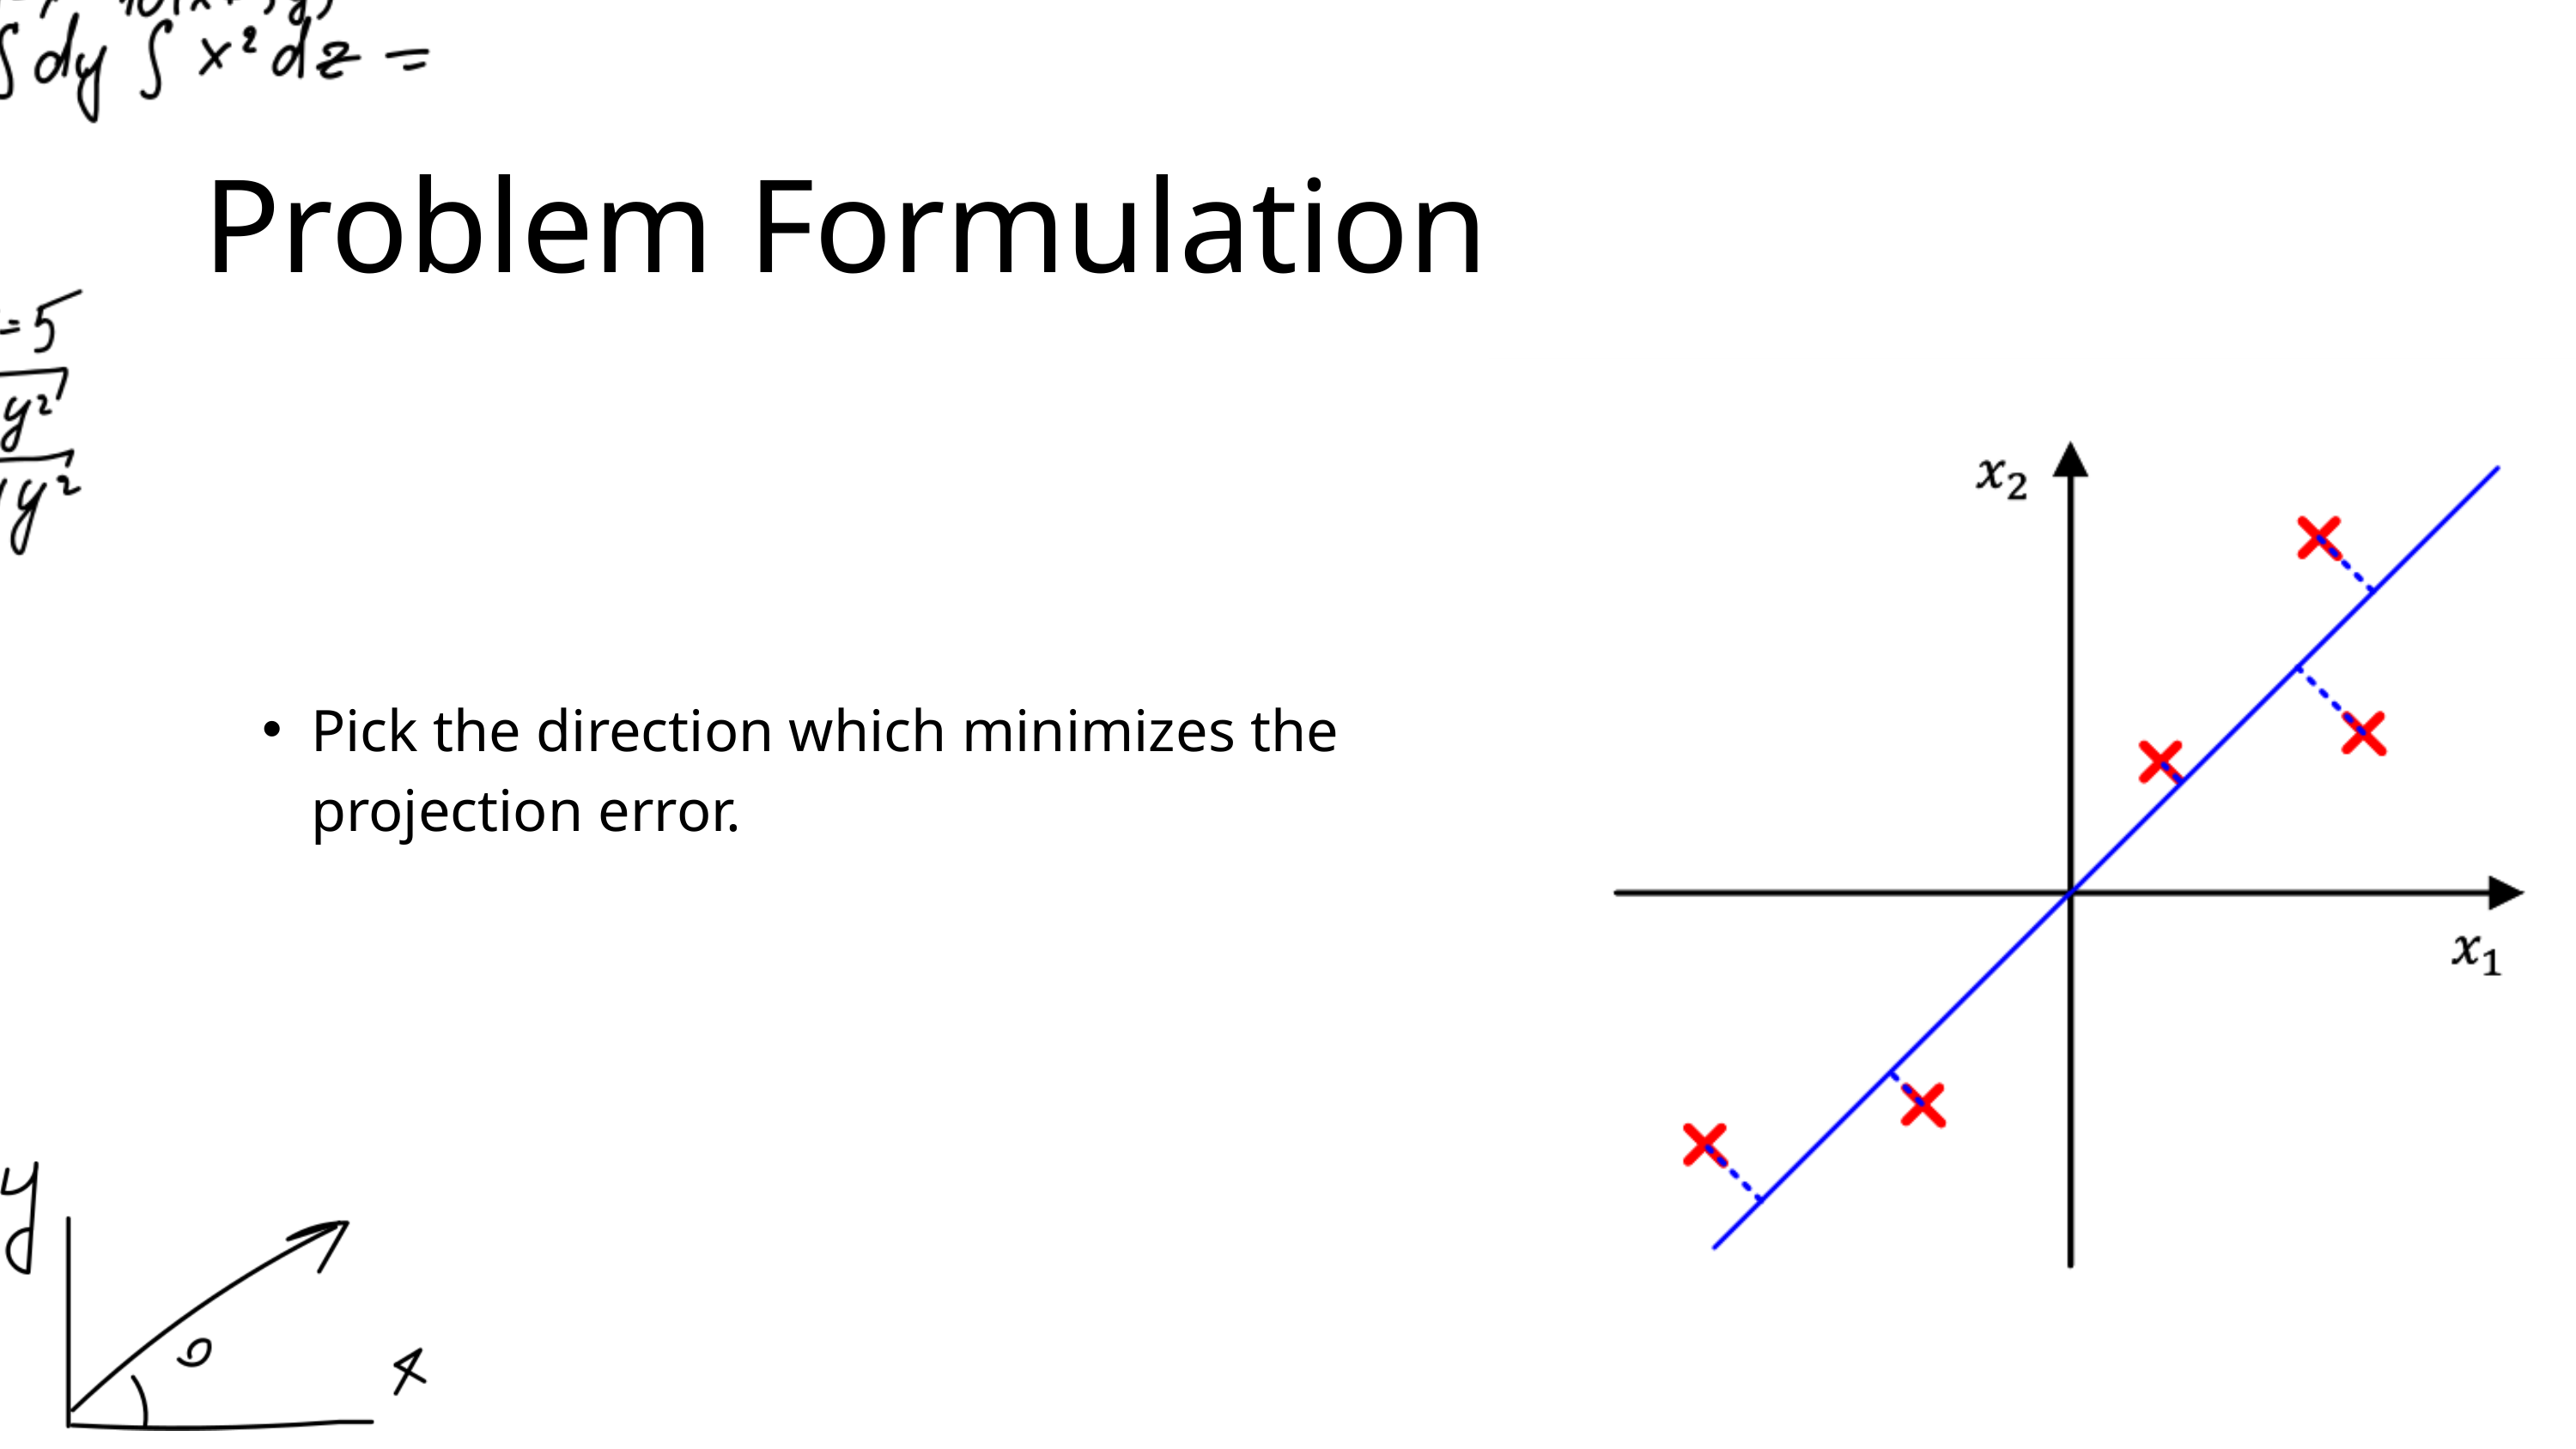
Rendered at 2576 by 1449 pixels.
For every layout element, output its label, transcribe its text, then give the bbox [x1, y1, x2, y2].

text_box [0, 0, 2576, 764]
text_box Problem Formulation [144, 143, 1547, 299]
text_box Pick the direction which minimizes the projection error. [213, 602, 1409, 924]
text_box [1489, 357, 2576, 1313]
text_box [0, 1161, 428, 1432]
